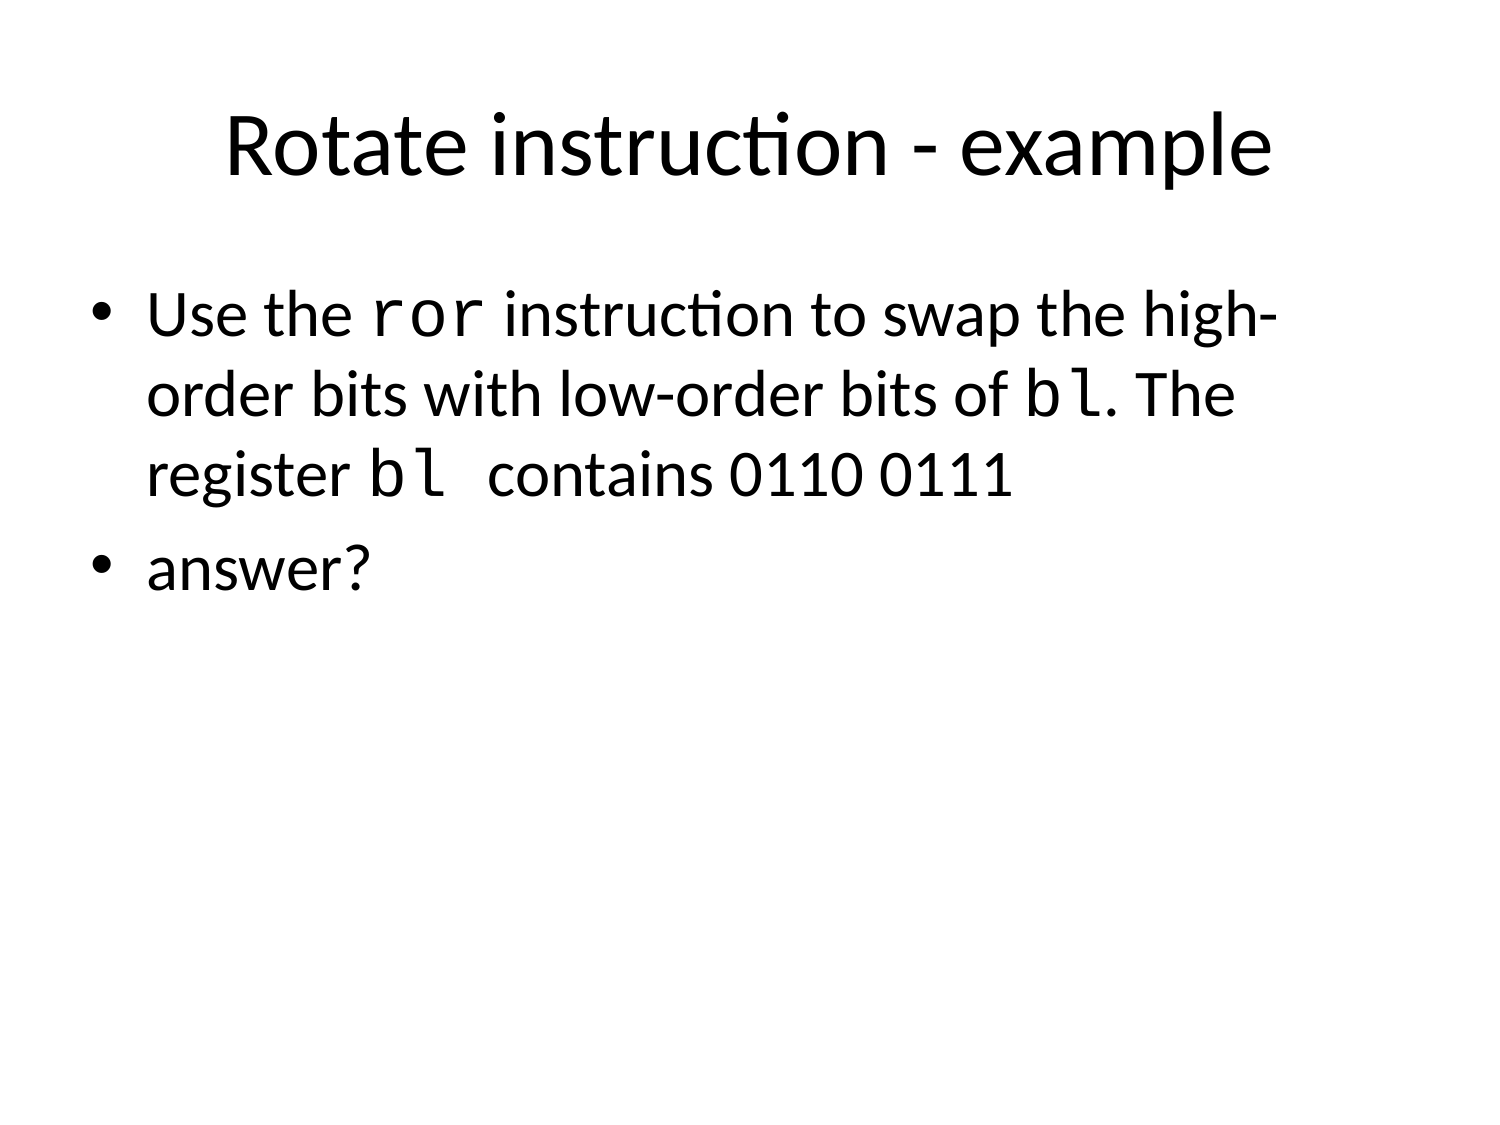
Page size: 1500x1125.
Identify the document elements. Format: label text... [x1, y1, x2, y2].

list Use the ror instruction to swap the high-order bits with low-order bits of bl. The register bl contains 0110 0111 answer? [75, 262, 1425, 1005]
title Rotate instruction - example [75, 45, 1425, 233]
